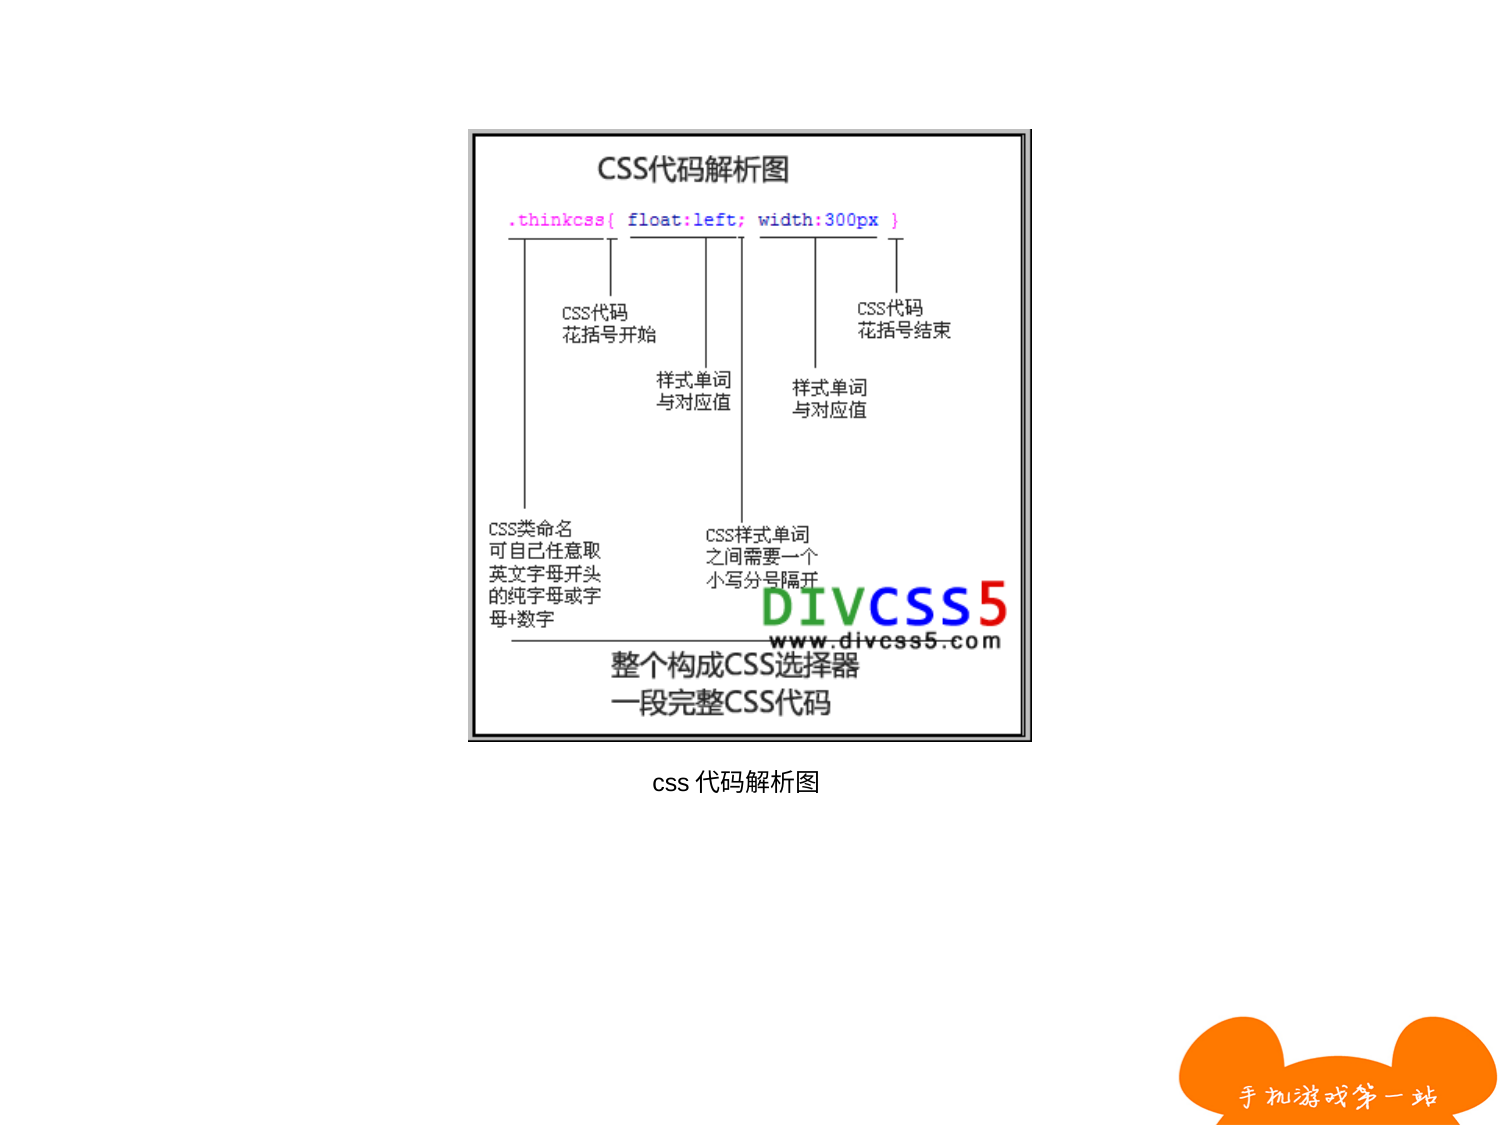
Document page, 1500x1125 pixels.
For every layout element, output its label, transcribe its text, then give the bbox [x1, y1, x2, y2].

text_box css代码解析图 [637, 759, 836, 805]
picture [0, 0, 1500, 1125]
